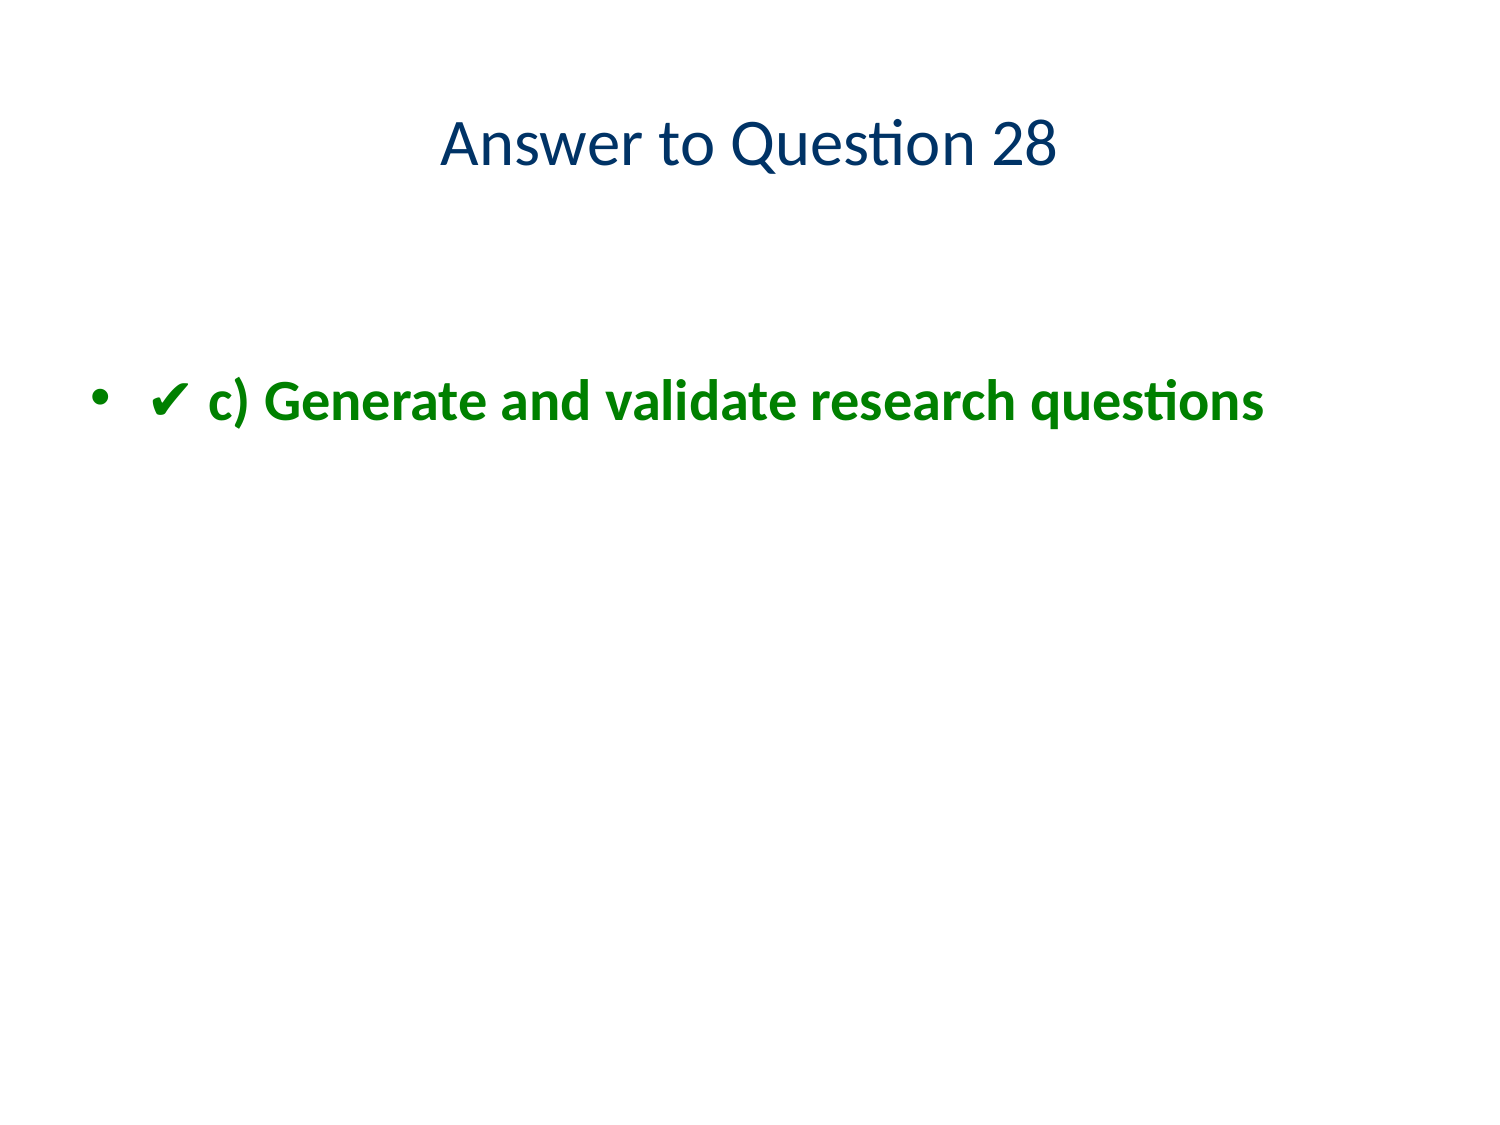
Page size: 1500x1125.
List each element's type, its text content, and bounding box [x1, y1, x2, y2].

title Answer to Question 28 [75, 45, 1425, 233]
list ✔️ c) Generate and validate research questions [75, 262, 1425, 1005]
